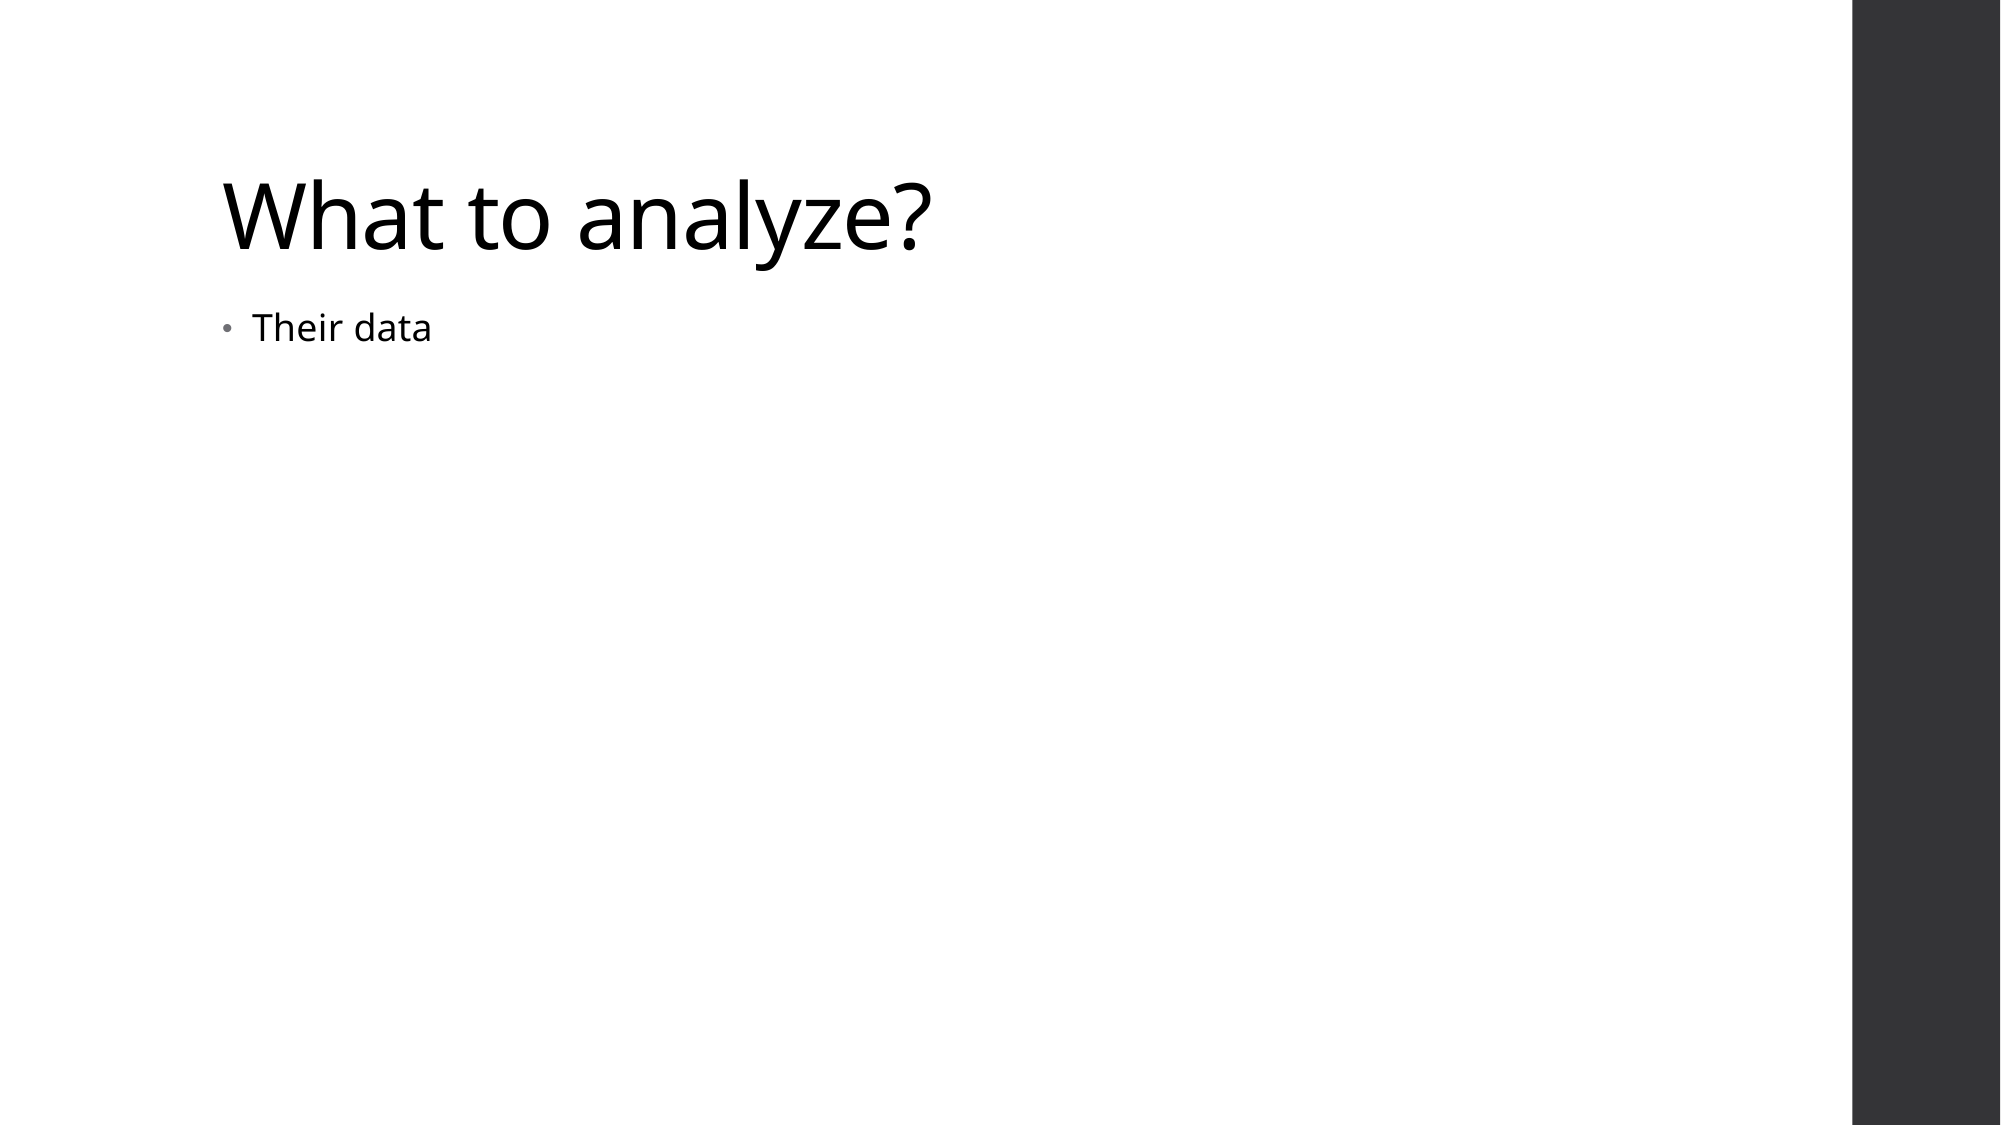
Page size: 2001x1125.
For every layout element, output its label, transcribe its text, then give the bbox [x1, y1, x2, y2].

title What to analyze? [206, 60, 1797, 278]
list Their data [206, 299, 1617, 1014]
